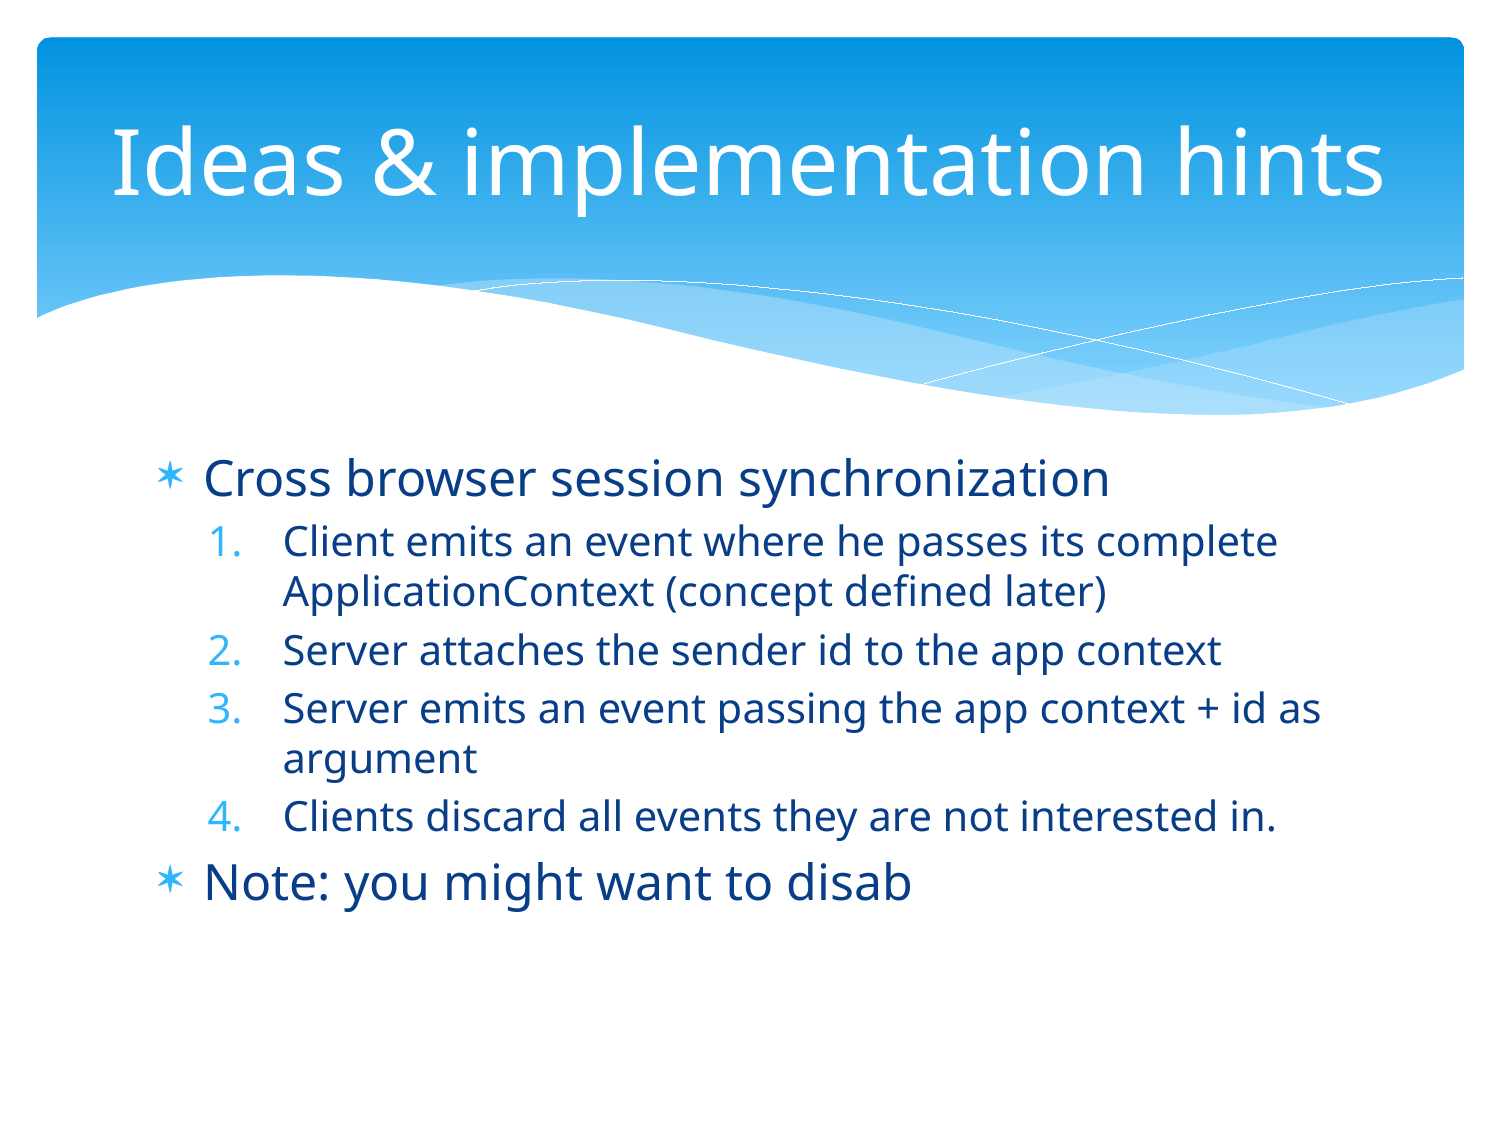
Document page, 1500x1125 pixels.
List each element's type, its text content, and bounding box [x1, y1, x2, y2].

list Cross browser session synchronization Client emits an event where he passes its complete ApplicationContext (concept defined later) Server attaches the sender id to the app context Server emits an event passing the app context + id as argument Clients discard all events they are not interested in. Note: you might want to disab [143, 438, 1359, 1005]
title Ideas & implementation hints [75, 55, 1425, 261]
